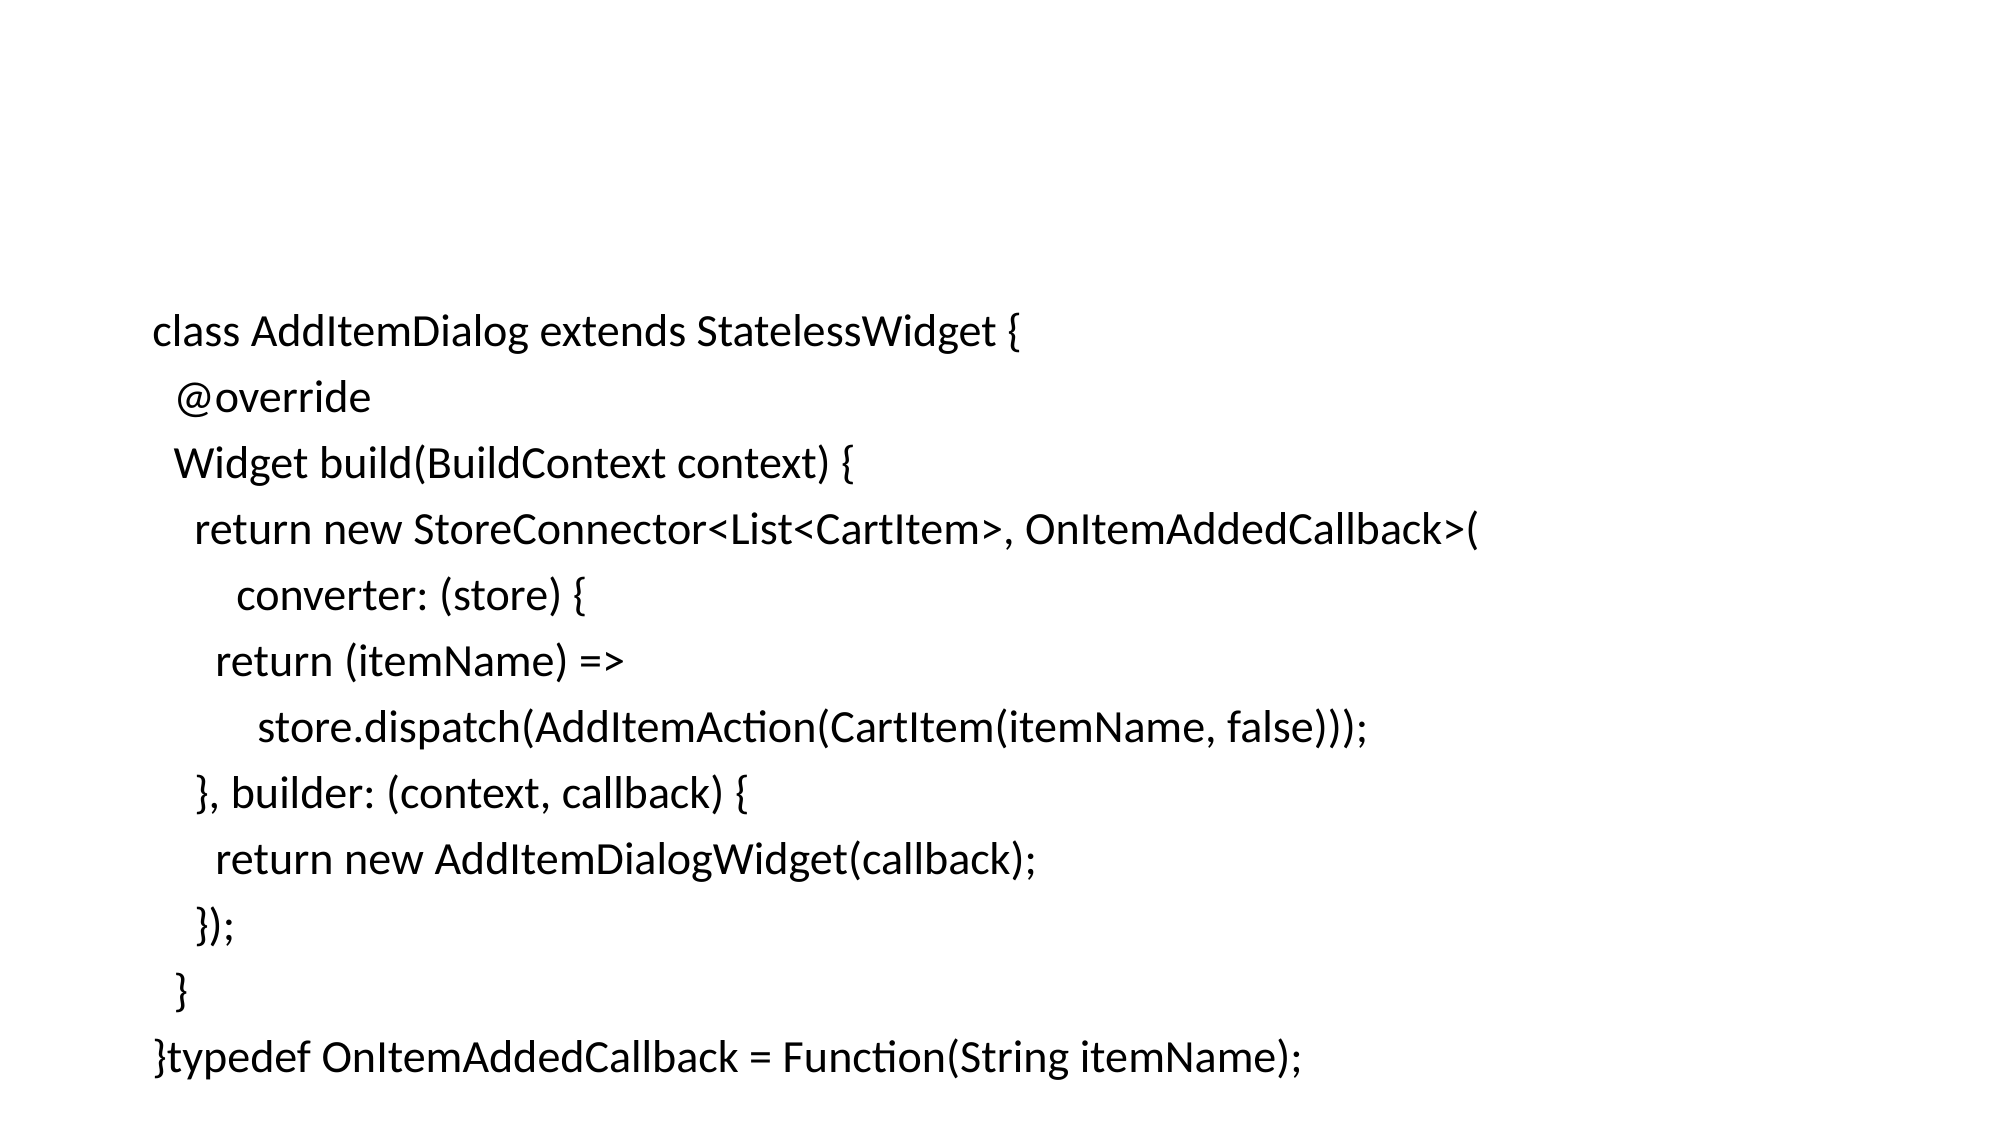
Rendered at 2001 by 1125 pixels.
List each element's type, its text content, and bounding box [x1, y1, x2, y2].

list class AddItemDialog extends StatelessWidget { @override Widget build(BuildContext context) { return new StoreConnector<List<CartItem>, OnItemAddedCallback>( converter: (store) { return (itemName) => store.dispatch(AddItemAction(CartItem(itemName, false))); }, builder: (context, callback) { return new AddItemDialogWidget(callback); }); } }typedef OnItemAddedCallback = Function(String itemName); [137, 299, 1863, 1097]
